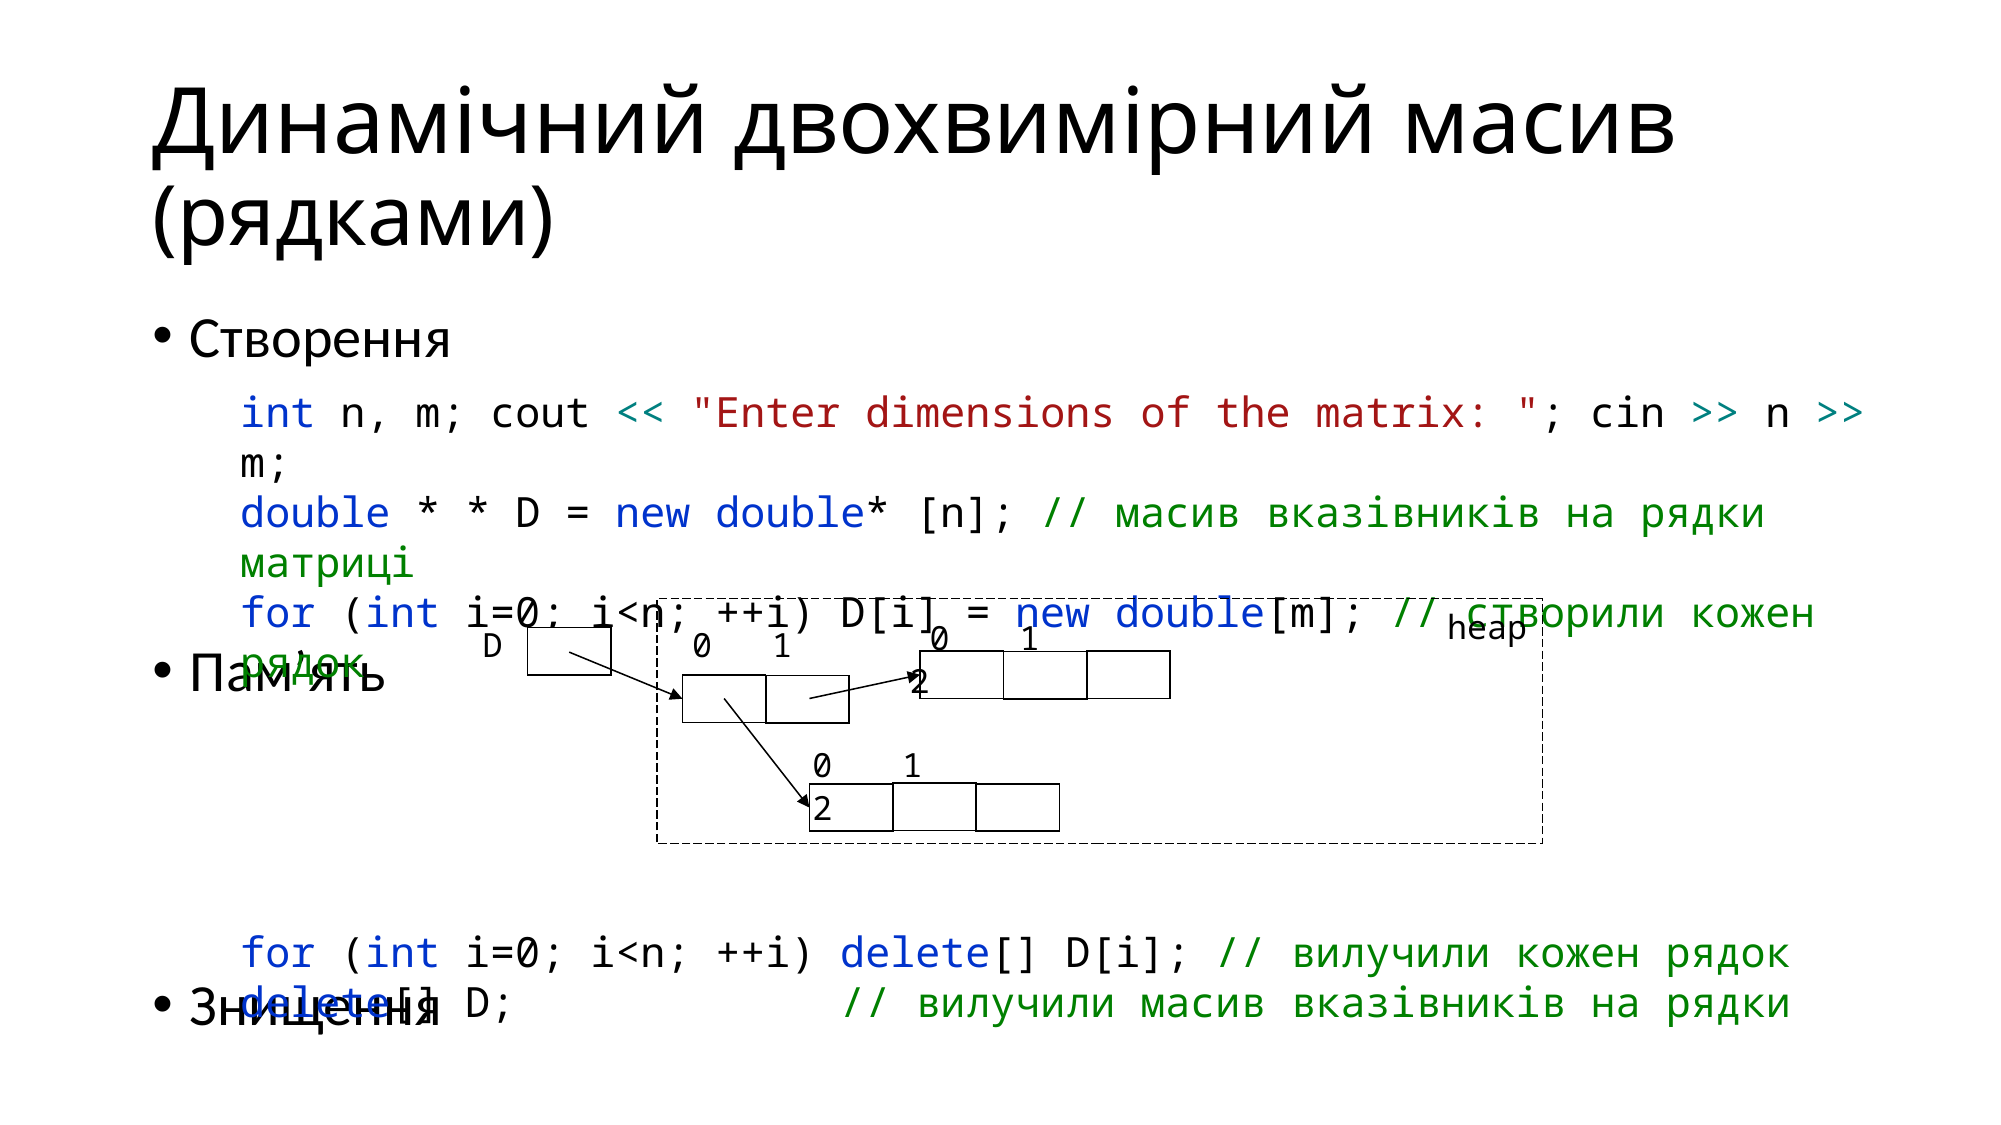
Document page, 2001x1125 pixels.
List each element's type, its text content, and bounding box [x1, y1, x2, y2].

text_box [404, 576, 1863, 869]
text_box int n, m; cout << "Enter dimensions of the matrix: "; cin >> n >> m; double * * D = new double* [n]; // масив вказівників на рядки матриці for (int i=0; i<n; ++i) D[i] = new double[m]; // створили кожен рядок [225, 378, 1889, 694]
list Створення Пам’ять Знищення [137, 299, 1863, 951]
text_box for (int i=0; i<n; ++i) delete[] D[i]; // вилучили кожен рядок delete[] D; // вилучили масив вказівників на рядки [225, 918, 1844, 1033]
title Динамічний двохвимірний масив (рядками) [137, 59, 1863, 278]
